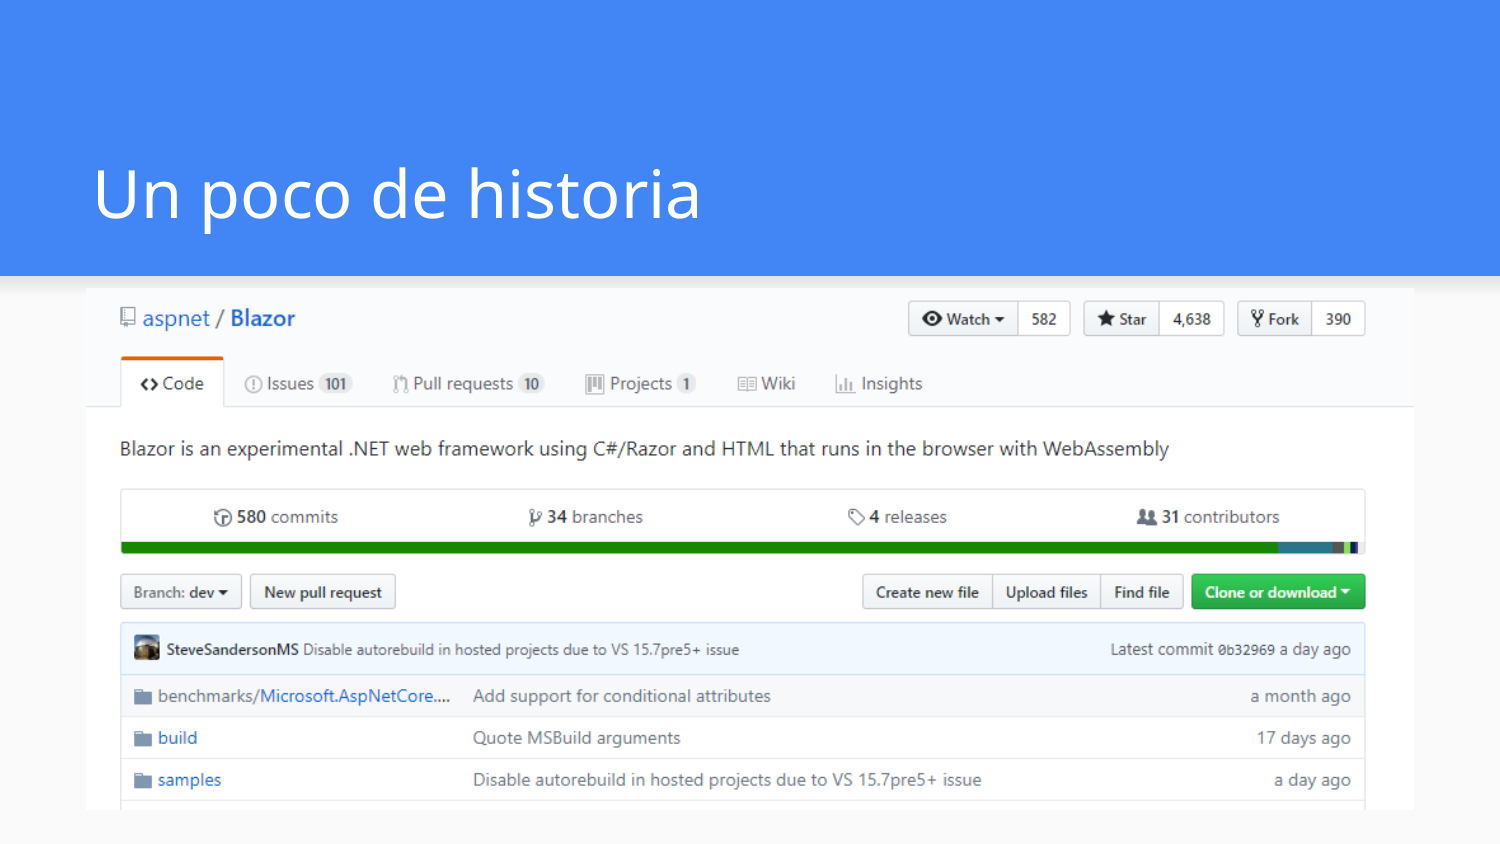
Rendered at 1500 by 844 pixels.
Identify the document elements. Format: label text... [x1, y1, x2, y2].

picture [86, 287, 1414, 811]
title Un poco de historia [77, 121, 1427, 248]
